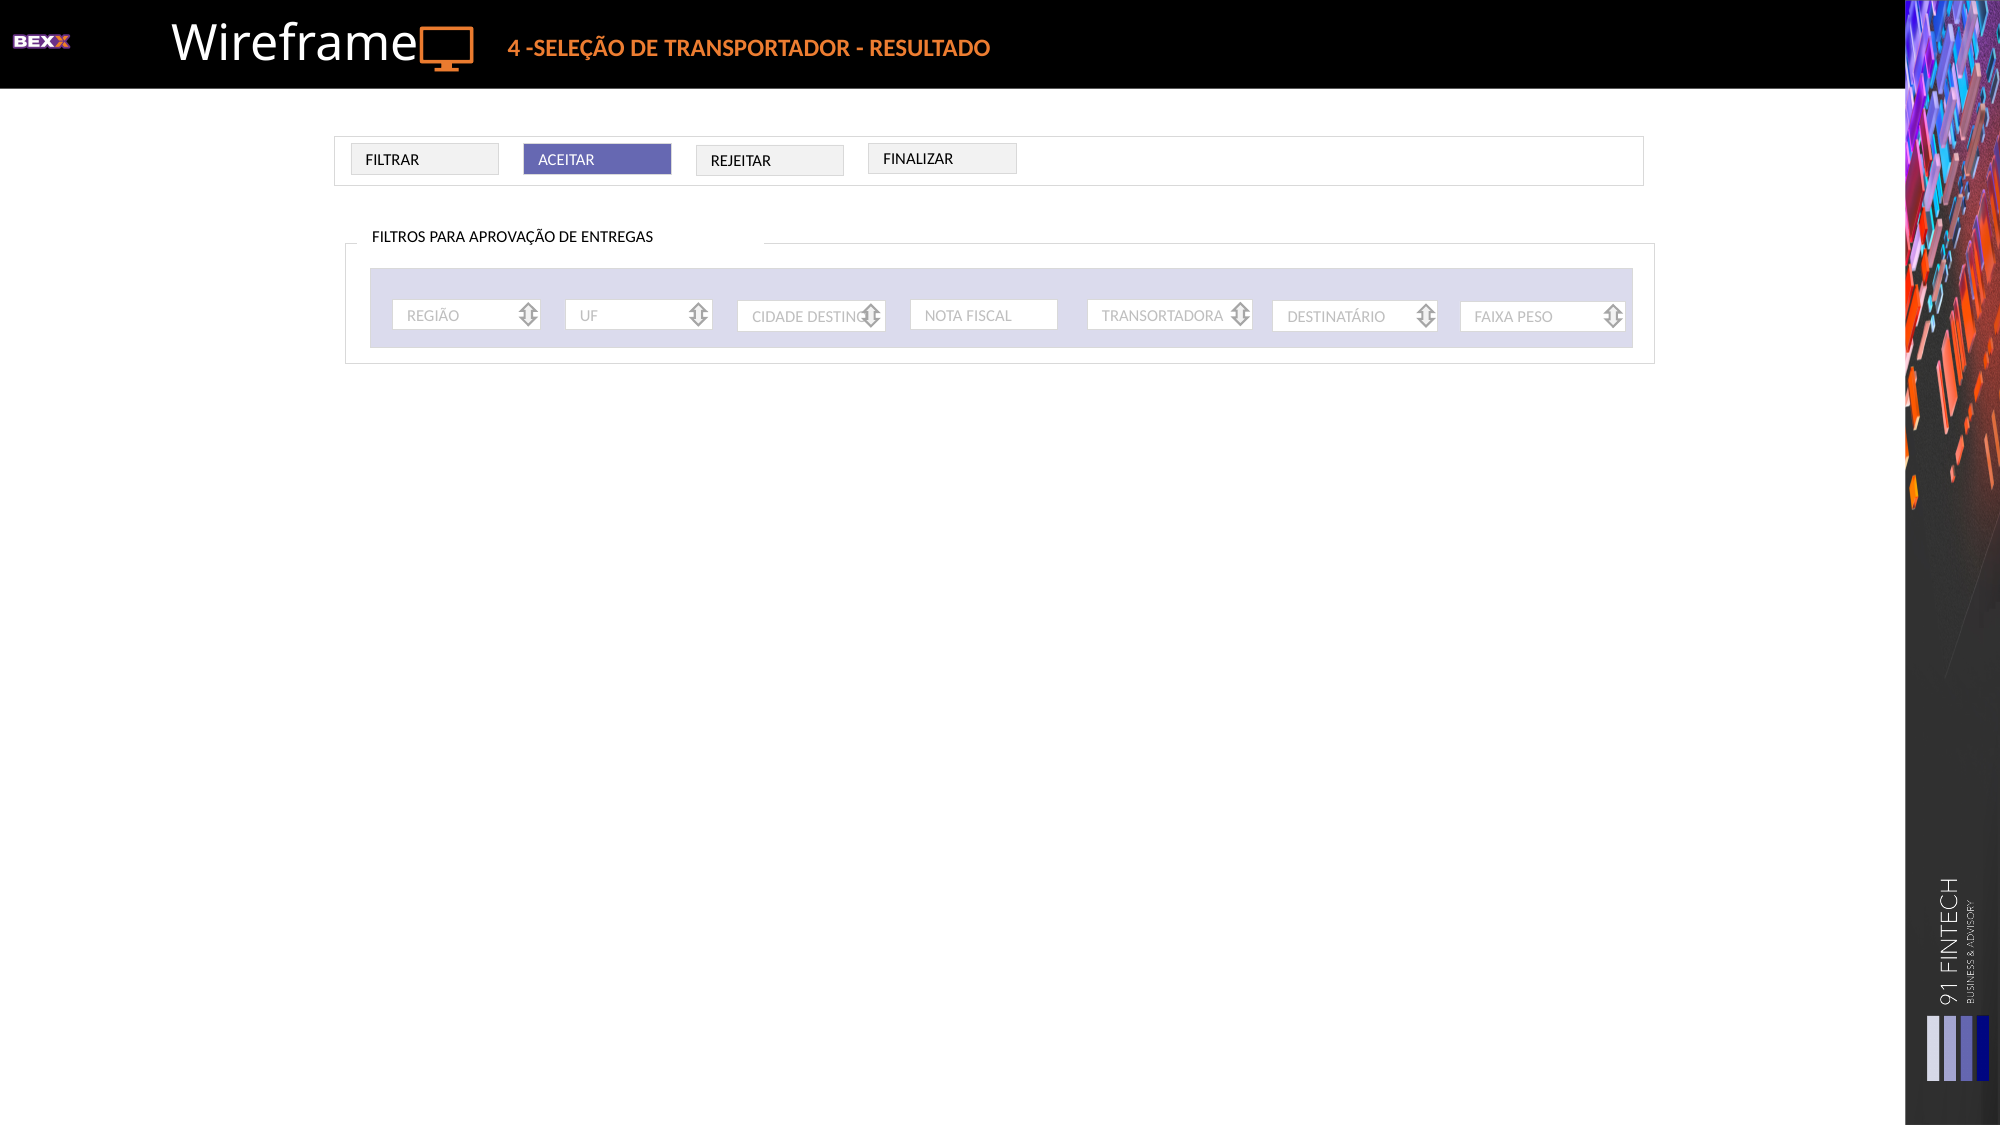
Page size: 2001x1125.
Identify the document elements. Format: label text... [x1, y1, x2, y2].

picture [1390, 1, 2000, 1124]
picture [414, 17, 479, 81]
title Wireframe [0, 0, 1905, 89]
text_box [334, 136, 1644, 186]
text_box 4 -SELEÇÃO DE TRANSPORTADOR - RESULTADO [492, 23, 1193, 69]
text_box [345, 227, 1655, 364]
picture [9, 11, 74, 73]
